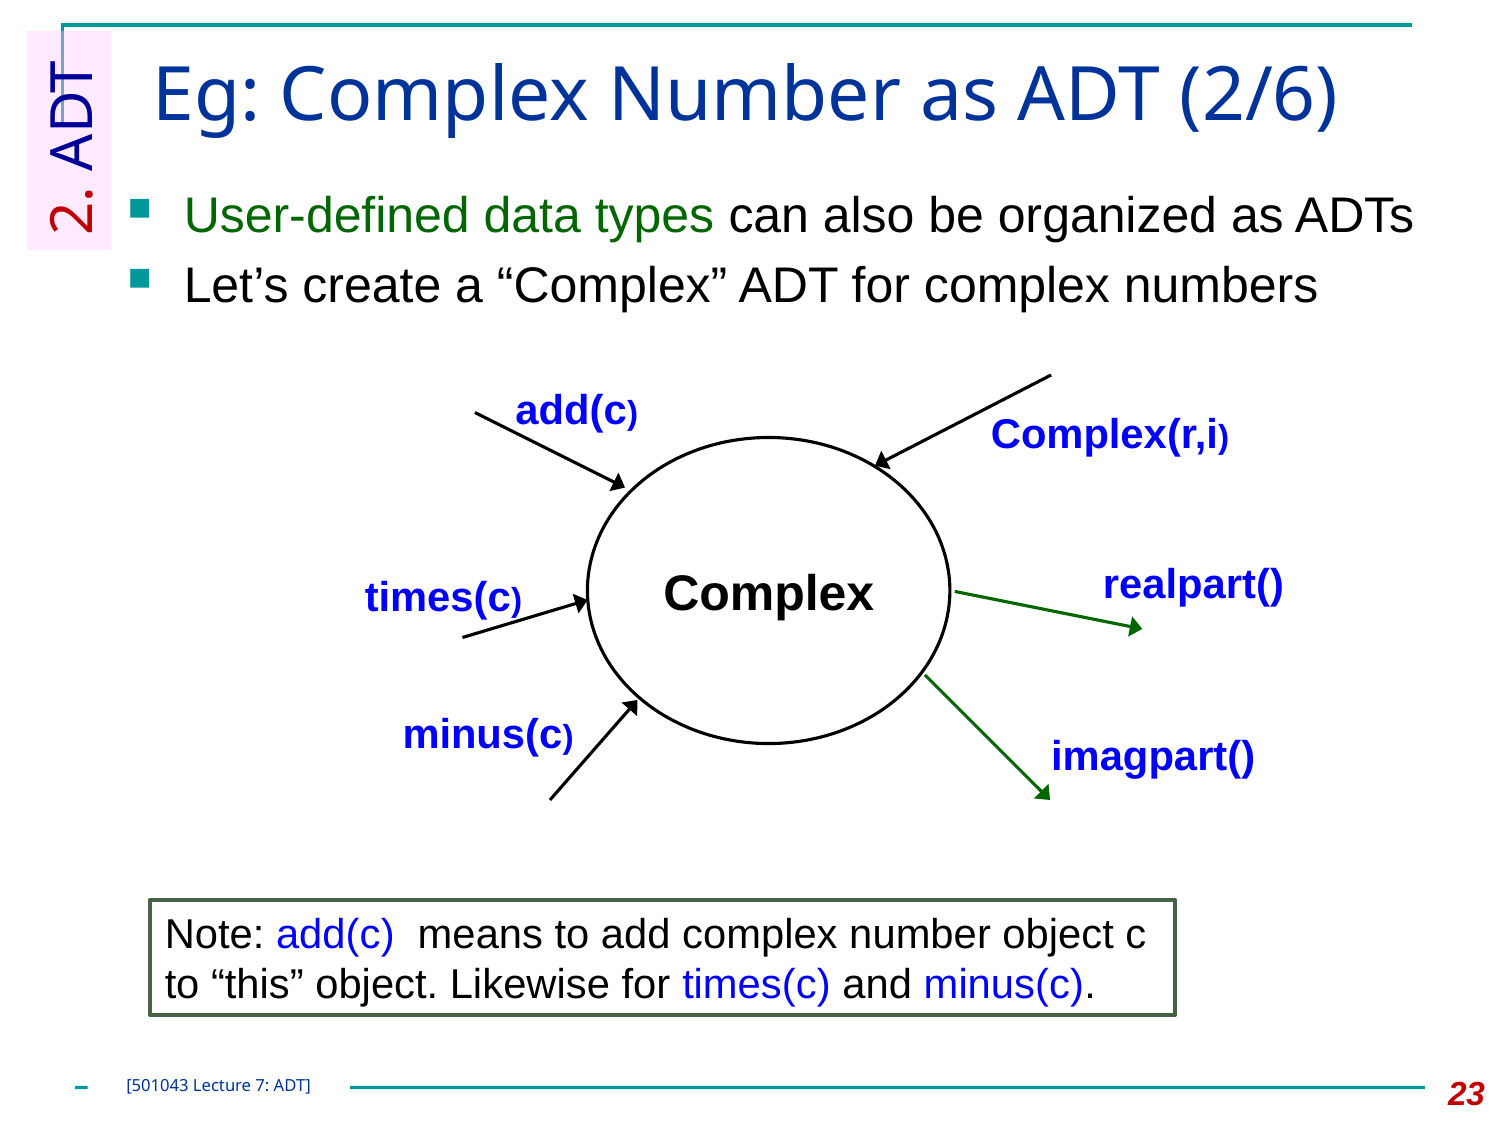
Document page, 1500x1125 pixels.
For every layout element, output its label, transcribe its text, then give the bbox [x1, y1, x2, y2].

slide_number 23 [1400, 1065, 1500, 1125]
text_box Note: add(c) means to add complex number object c to “this” object. Likewise for times(c) and minus(c). [148, 898, 1177, 1017]
text_box [501043 Lecture 7: ADT] [87, 1074, 350, 1100]
title Eg: Complex Number as ADT (2/6) [137, 37, 1463, 168]
list User-defined data types can also be organized as ADTs Let’s create a “Complex” ADT for complex numbers [112, 174, 1451, 351]
text_box 2. ADT [26, 30, 112, 250]
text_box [349, 374, 1301, 801]
